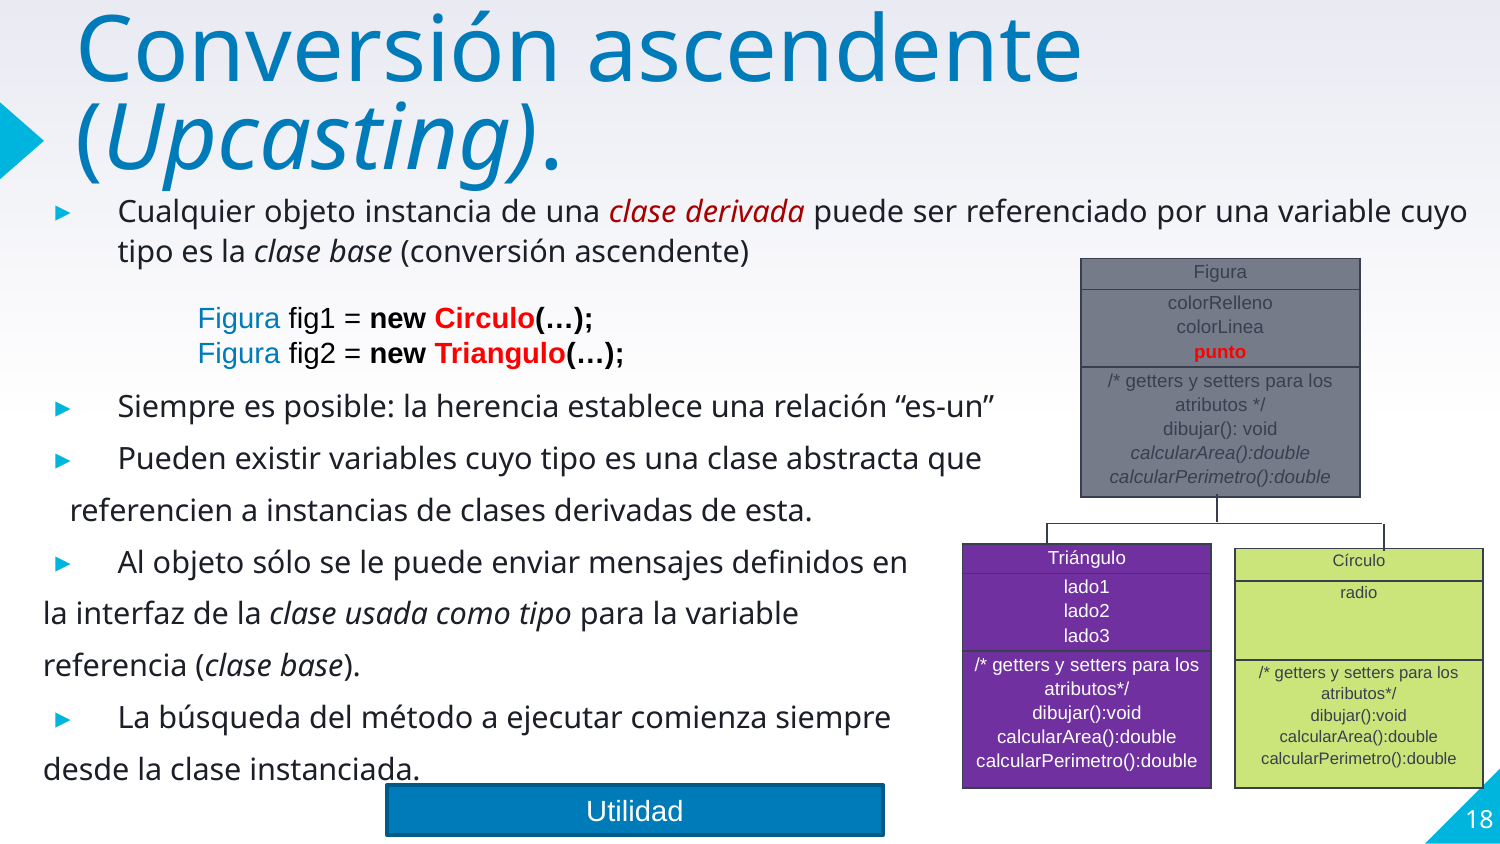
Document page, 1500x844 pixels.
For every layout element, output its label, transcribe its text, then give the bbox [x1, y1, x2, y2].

list Cualquier objeto instancia de una clase derivada puede ser referenciado por una variable cuyo tipo es la clase base (conversión ascendente) Siempre es posible: la herencia establece una relación “es-un” Pueden existir variables cuyo tipo es una clase abstracta que referencien a instancias de clases derivadas de esta. Al objeto sólo se le puede enviar mensajes definidos en la interfaz de la clase usada como tipo para la variable referencia (clase base). La búsqueda del método a ejecutar comienza siempre desde la clase instanciada. [42, 188, 1468, 788]
table_cell lado1 lado2 lado3 [963, 574, 1210, 650]
table_header Triángulo [963, 545, 1210, 573]
text_box Utilidad [385, 783, 885, 837]
table_cell /* getters y setters para los atributos*/ dibujar():void calcularArea():double calcularPerimetro():double [1236, 661, 1482, 787]
title Conversión ascendente (Upcasting). [75, 10, 1500, 189]
table_header Círculo [1236, 549, 1482, 580]
text_box Figura fig1 = new Circulo(…); Figura fig2 = new Triangulo(…); [183, 291, 786, 377]
table_cell colorRelleno colorLinea punto [1082, 290, 1359, 366]
table_cell /* getters y setters para los atributos */ dibujar(): void calcularArea():double calcularPerimetro():double [1082, 368, 1359, 496]
table_header Figura [1082, 259, 1359, 289]
table_cell /* getters y setters para los atributos*/ dibujar():void calcularArea():double calcularPerimetro():double [963, 652, 1210, 787]
slide_number 18 [1418, 760, 1494, 838]
table_cell radio [1236, 582, 1482, 659]
